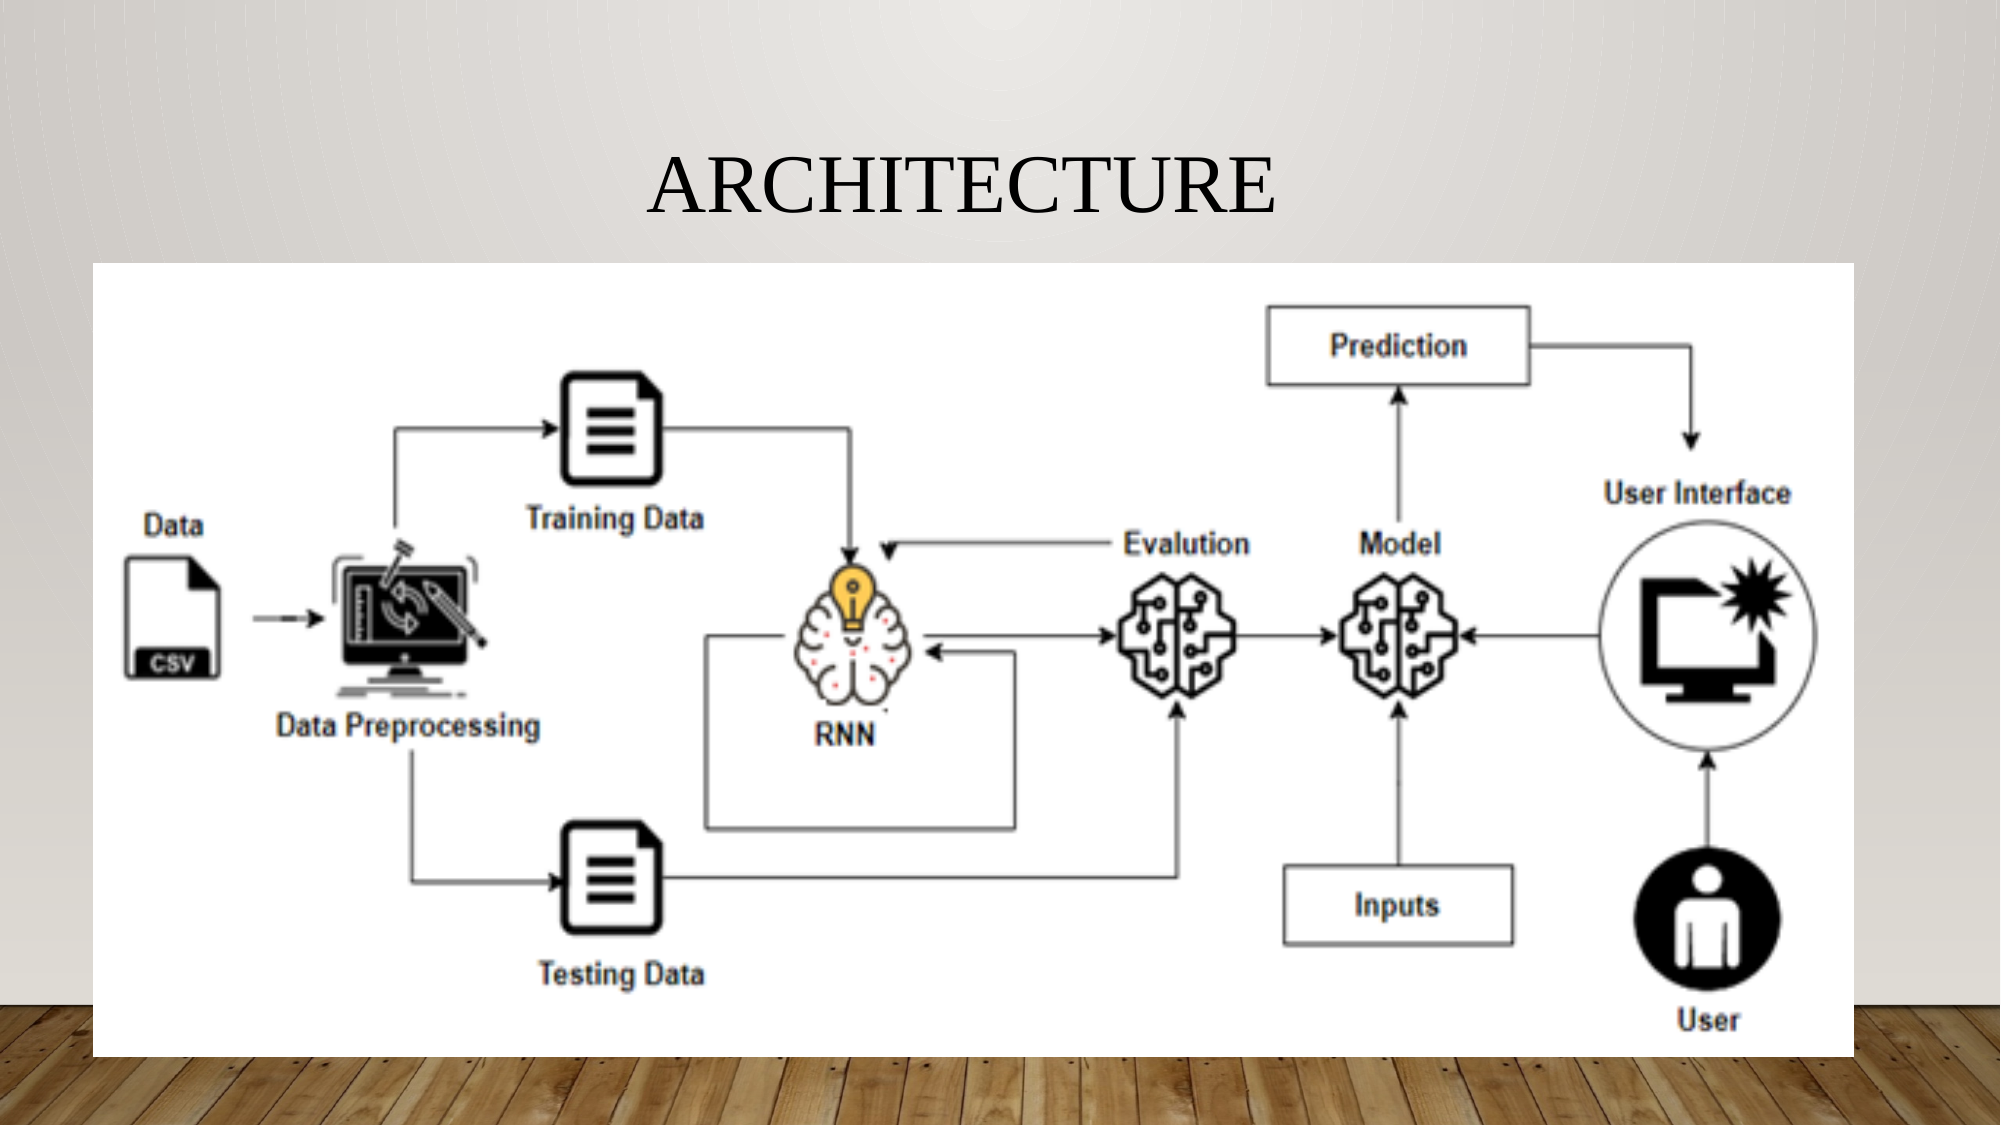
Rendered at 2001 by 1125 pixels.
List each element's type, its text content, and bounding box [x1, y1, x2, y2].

picture [0, 263, 2000, 1125]
text_box ARCHITECTURE [631, 121, 1635, 237]
